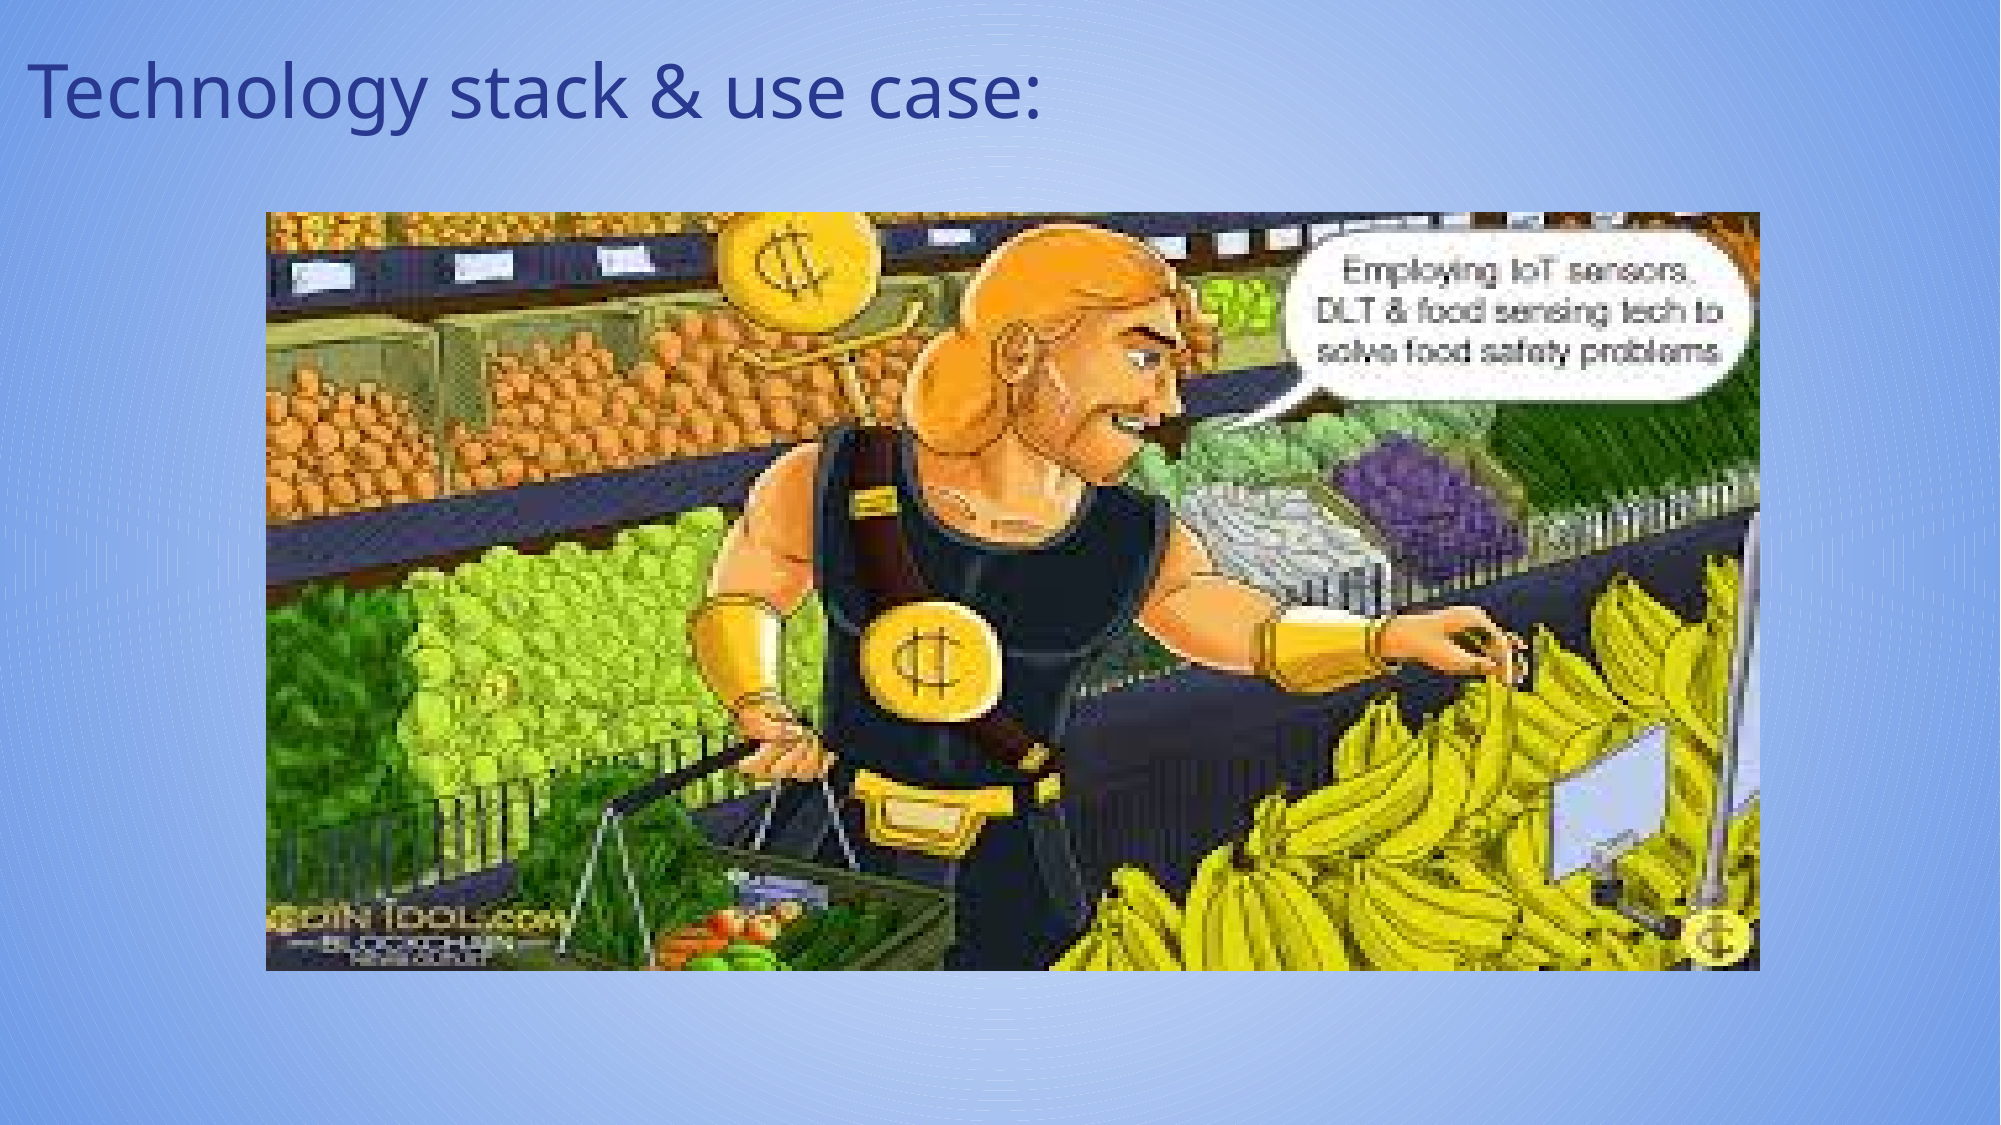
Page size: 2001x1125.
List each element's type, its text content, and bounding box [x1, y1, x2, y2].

picture [266, 211, 1760, 972]
title Technology stack & use case: [12, 24, 1193, 158]
